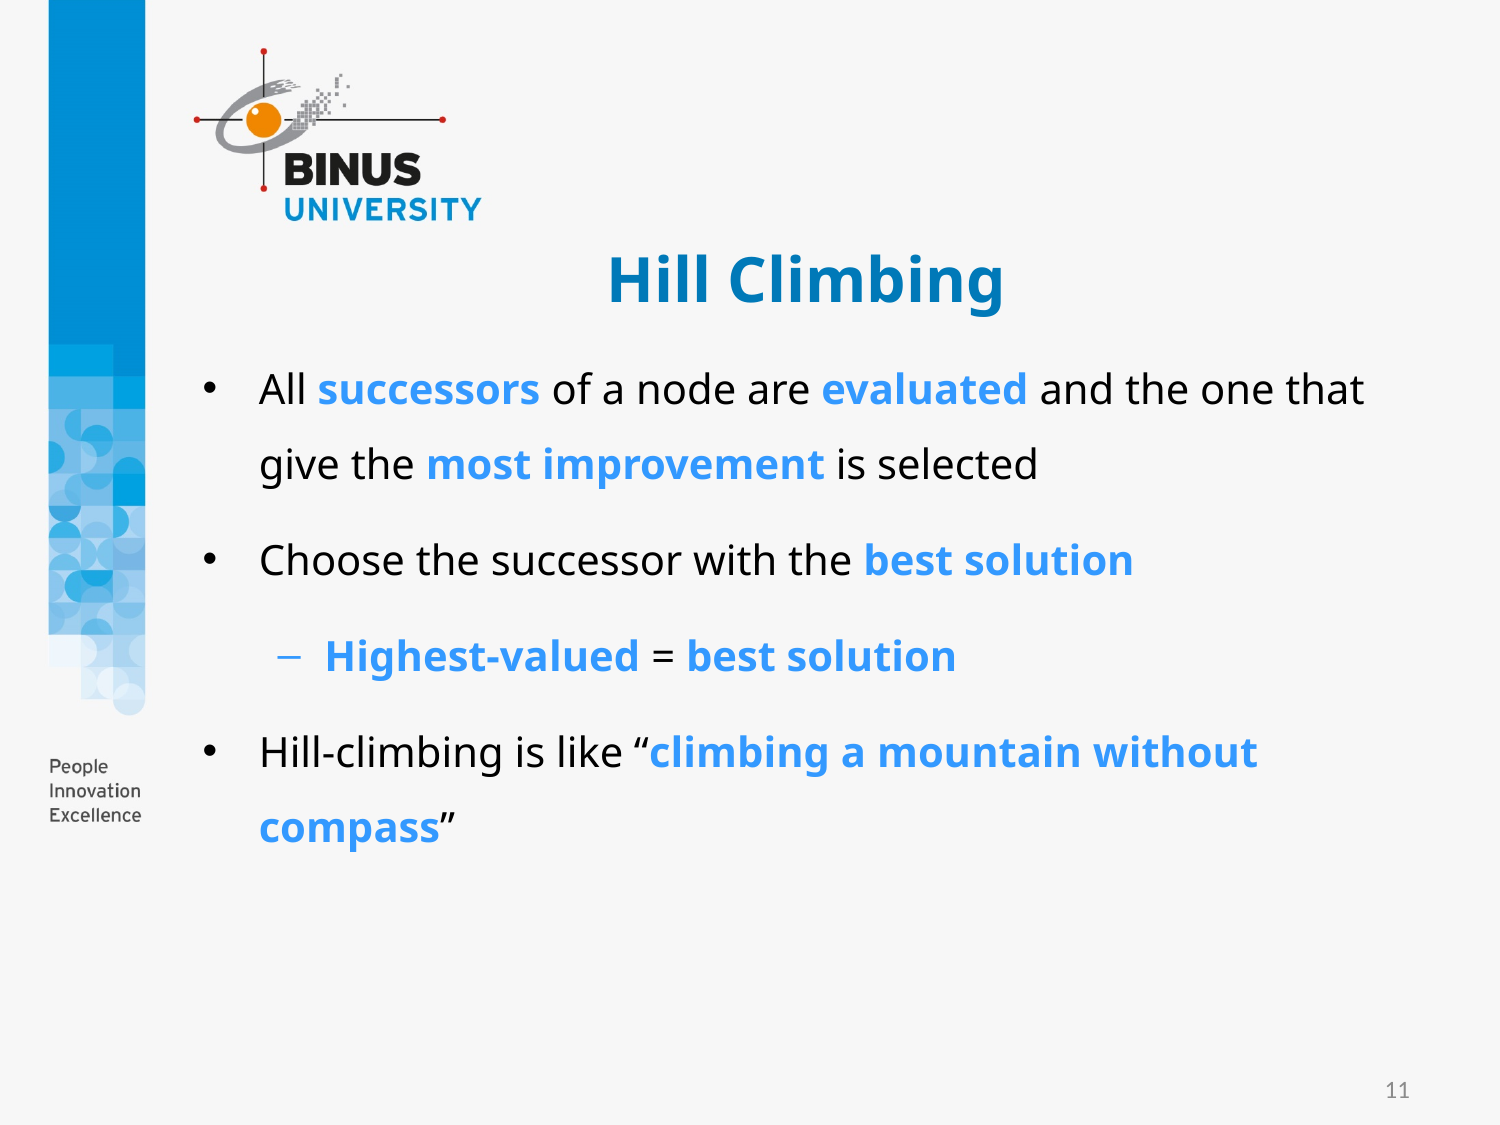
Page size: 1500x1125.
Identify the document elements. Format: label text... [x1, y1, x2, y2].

list All successors of a node are evaluated and the one that give the most improvement is selected Choose the successor with the best solution Highest-valued = best solution Hill-climbing is like “climbing a mountain without compass” [187, 329, 1436, 1062]
title Hill Climbing [187, 224, 1425, 329]
slide_number 11 [1074, 1062, 1425, 1119]
picture [0, 0, 1500, 845]
